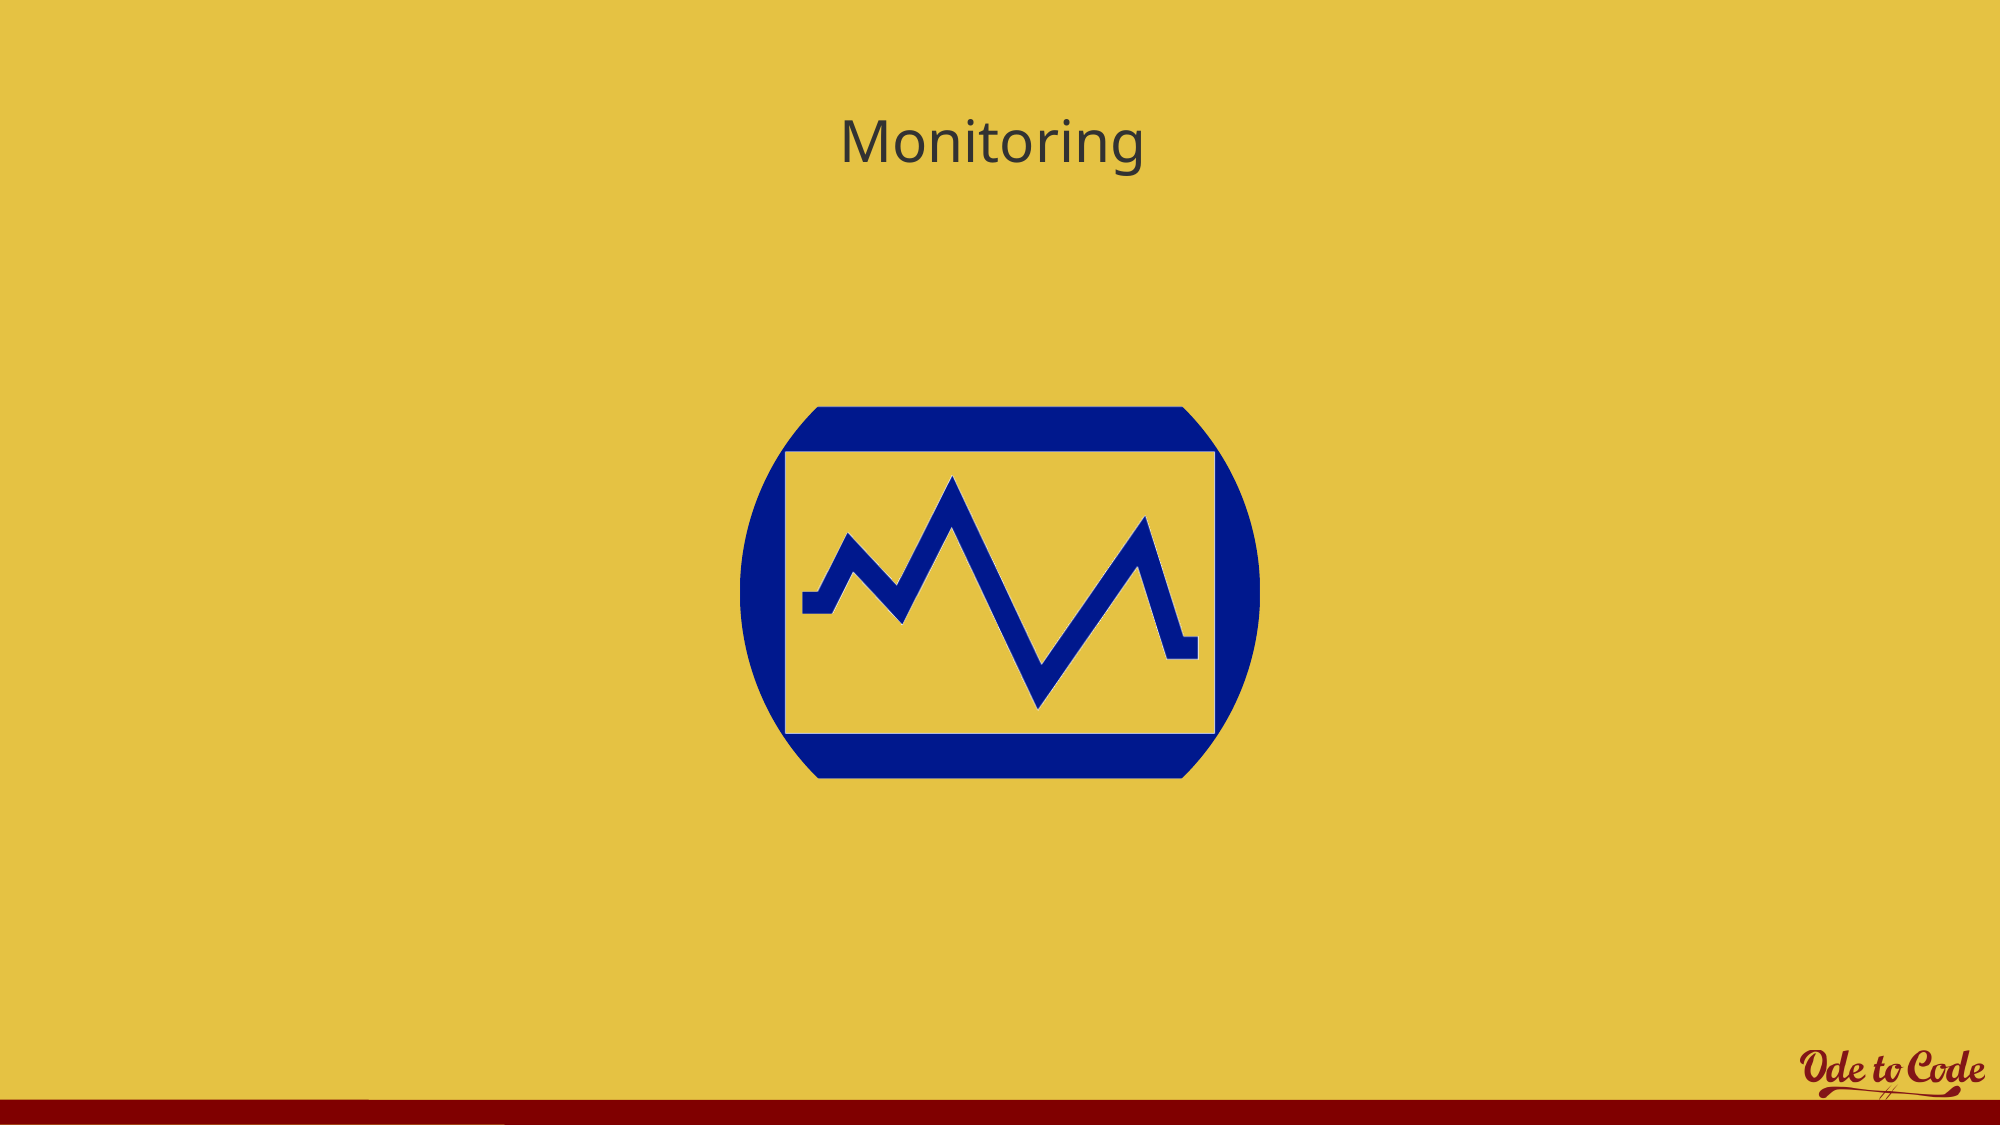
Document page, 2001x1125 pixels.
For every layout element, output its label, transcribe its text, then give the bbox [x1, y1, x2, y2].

picture [1800, 1050, 1985, 1100]
title Monitoring [115, 96, 1885, 169]
picture [739, 332, 1261, 853]
